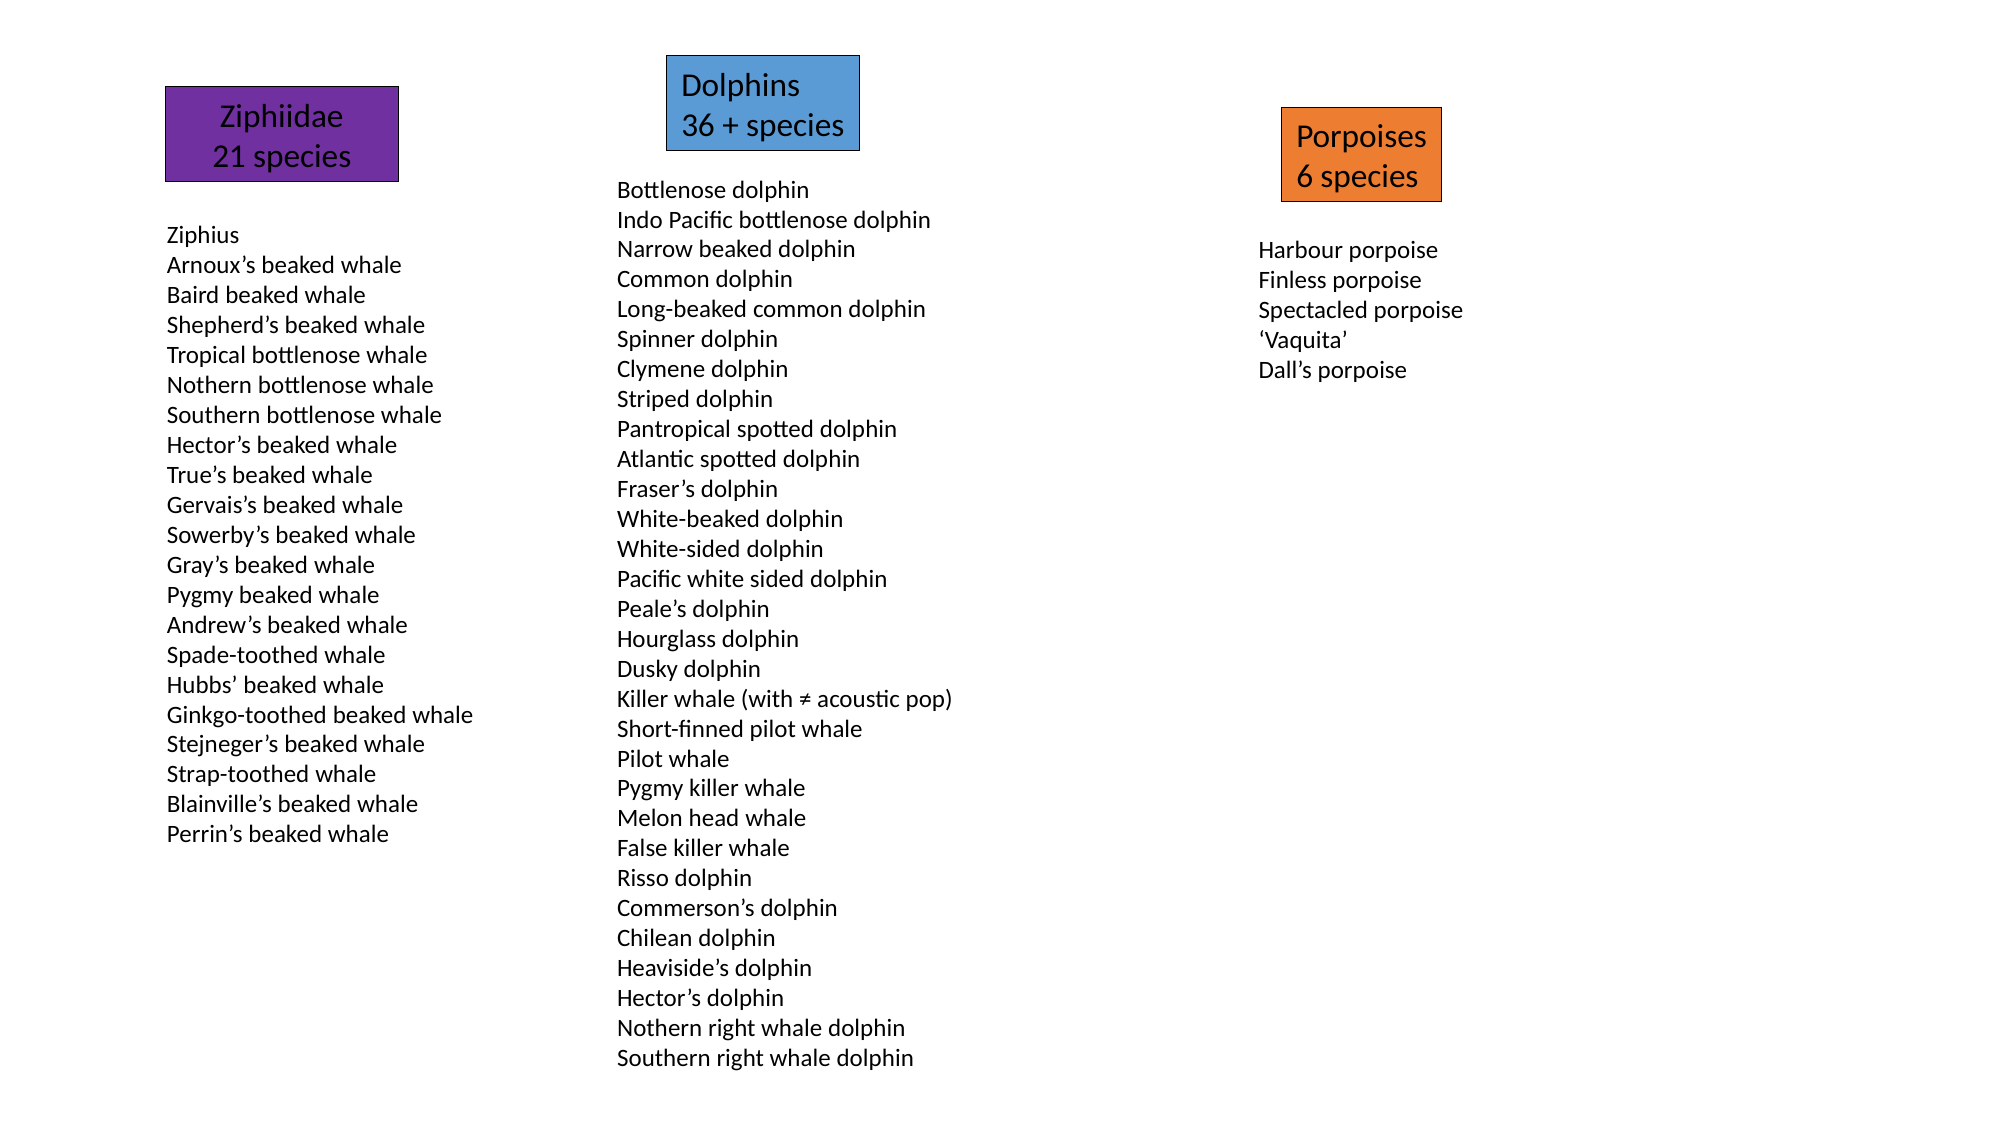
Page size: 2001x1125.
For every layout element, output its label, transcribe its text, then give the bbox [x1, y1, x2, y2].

text_box Bottlenose dolphin Indo Pacific bottlenose dolphin Narrow beaked dolphin Common dolphin Long-beaked common dolphin Spinner dolphin Clymene dolphin Striped dolphin Pantropical spotted dolphin Atlantic spotted dolphin Fraser’s dolphin White-beaked dolphin White-sided dolphin Pacific white sided dolphin Peale’s dolphin Hourglass dolphin Dusky dolphin Killer whale (with ≠ acoustic pop) Short-finned pilot whale Pilot whale Pygmy killer whale Melon head whale False killer whale Risso dolphin Commerson’s dolphin Chilean dolphin Heaviside’s dolphin Hector’s dolphin Nothern right whale dolphin Southern right whale dolphin [602, 165, 969, 1125]
text_box Porpoises 6 species [1281, 107, 1442, 202]
text_box Ziphiidae 21 species [165, 86, 399, 182]
text_box Dolphins 36 + species [666, 55, 860, 151]
text_box Ziphius Arnoux’s beaked whale Baird beaked whale Shepherd’s beaked whale Tropical bottlenose whale Nothern bottlenose whale Southern bottlenose whale Hector’s beaked whale True’s beaked whale Gervais’s beaked whale Sowerby’s beaked whale Gray’s beaked whale Pygmy beaked whale Andrew’s beaked whale Spade-toothed whale Hubbs’ beaked whale Ginkgo-toothed beaked whale Stejneger’s beaked whale Strap-toothed whale Blainville’s beaked whale Perrin’s beaked whale [152, 211, 490, 975]
text_box Harbour porpoise Finless porpoise Spectacled porpoise ‘Vaquita’ Dall’s porpoise [1243, 226, 1479, 481]
